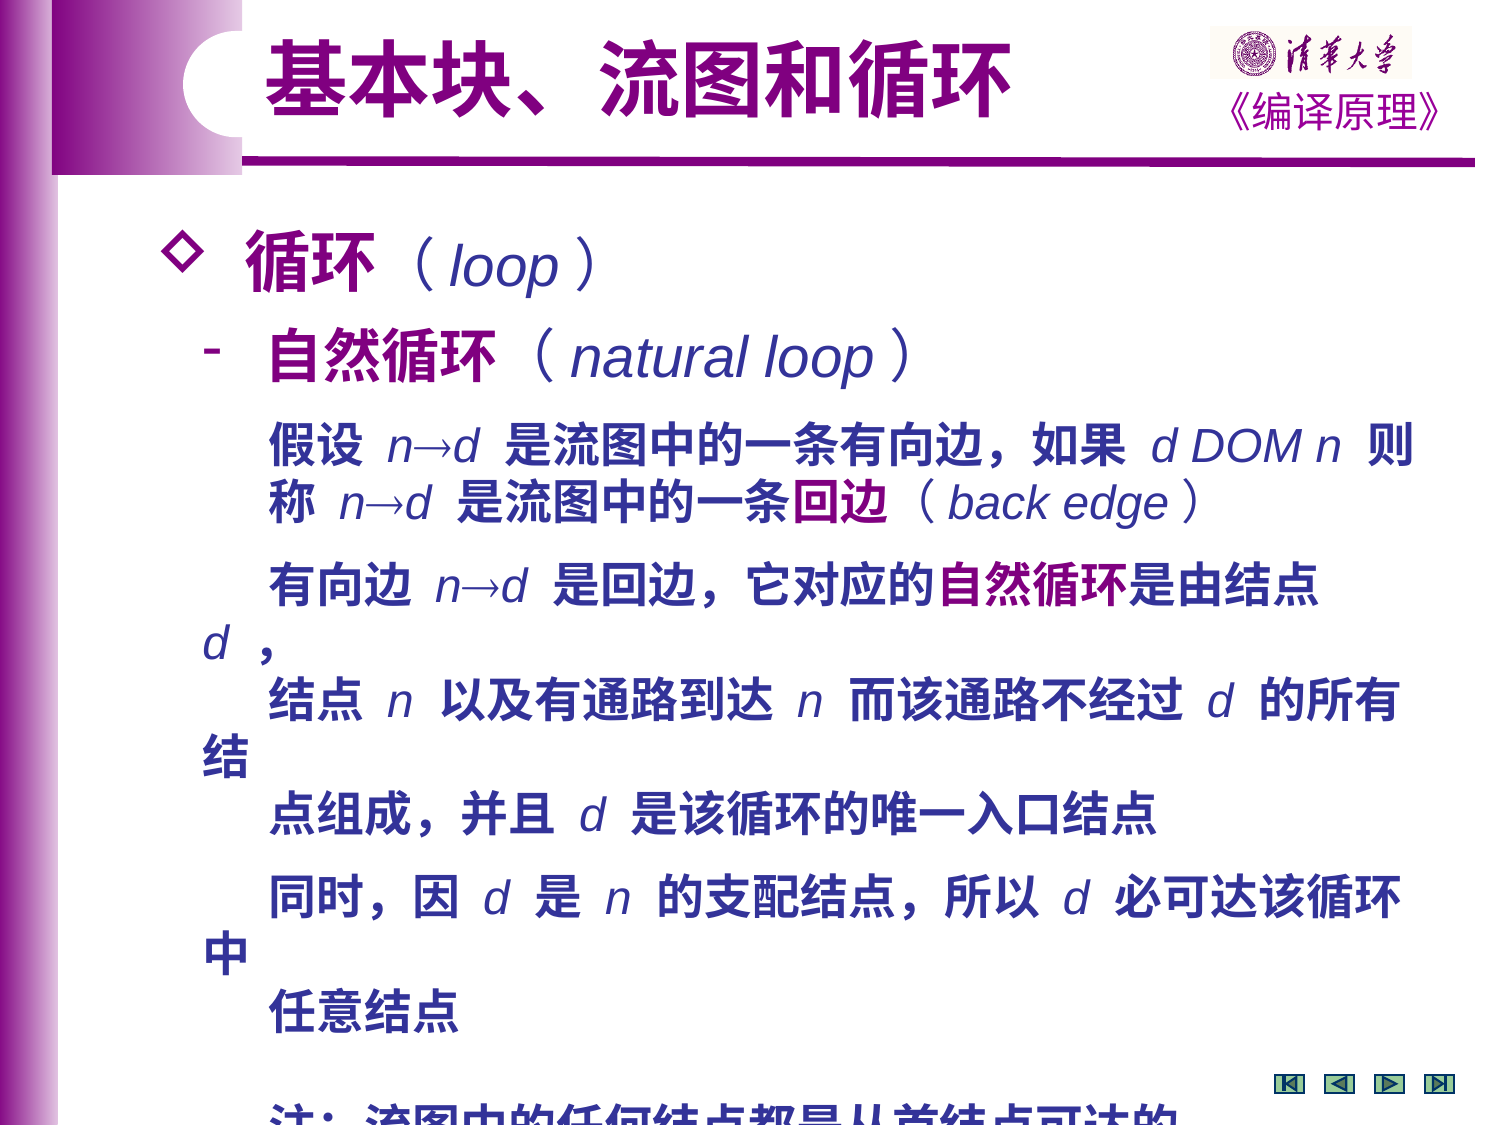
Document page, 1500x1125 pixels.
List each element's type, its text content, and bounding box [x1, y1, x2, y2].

text_box 循环（loop） [138, 211, 988, 307]
picture [1210, 26, 1412, 79]
text_box 基本块、流图和循环 [249, 31, 1063, 136]
text_box 自然循环（natural loop） 假设 nd 是流图中的一条有向边，如果 d DOM n 则 称 nd 是流图中的一条回边（back edge） 有向边 nd 是回边，它对应的自然循环是由结点 d ， 结点 n 以及有通路到达 n 而该通路不经过 d 的所有结 点组成，并且 d 是该循环的唯一入口结点 同时，因 d 是 n 的支配结点，所以 d 必可达该循环中 任意结点 注：流图中的任何结点都是从首结点可达的 [187, 311, 1447, 1125]
text_box [1447, 1074, 1455, 1093]
